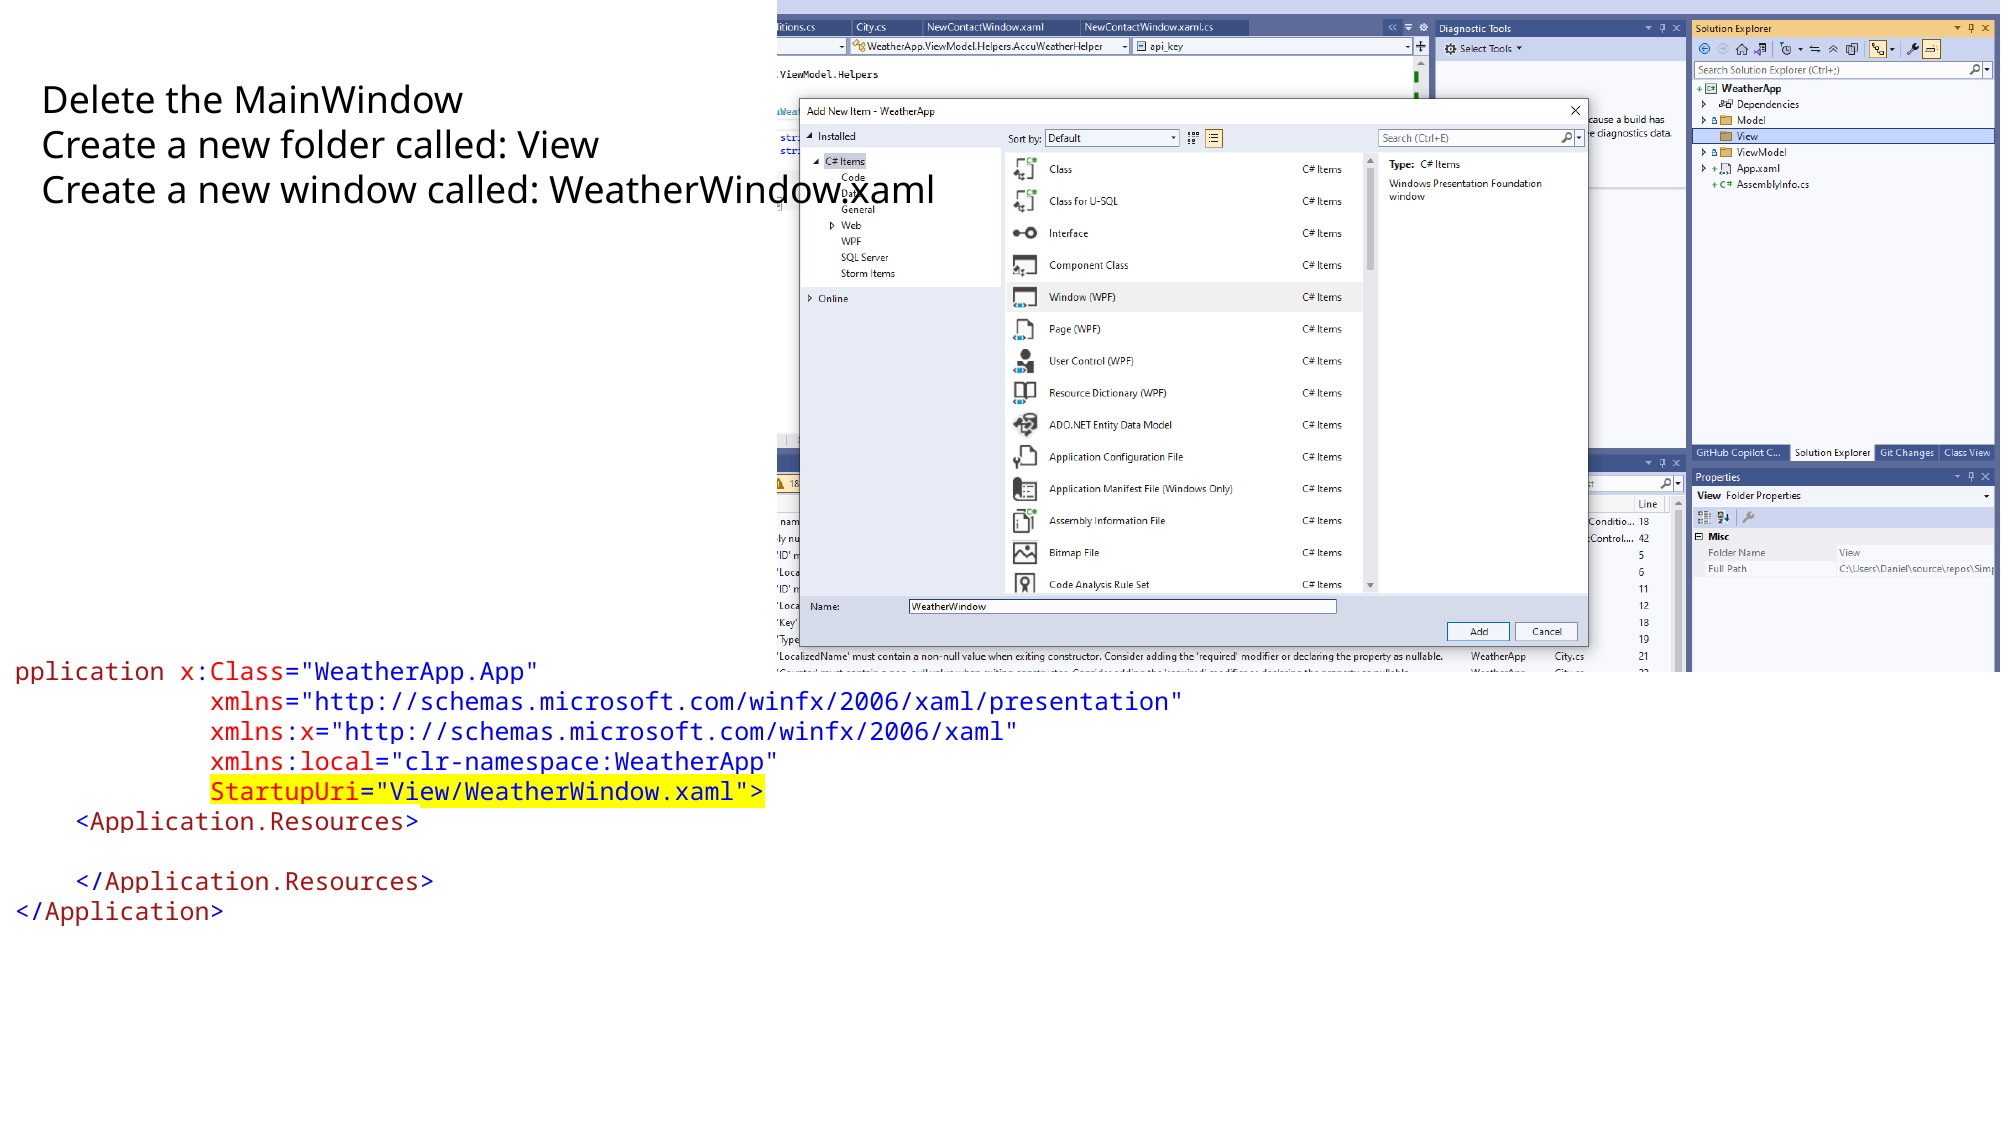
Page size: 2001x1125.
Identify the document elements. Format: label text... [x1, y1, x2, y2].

text_box pplication x:Class="WeatherApp.App" xmlns="http://schemas.microsoft.com/winfx/2006/xaml/presentation" xmlns:x="http://schemas.microsoft.com/winfx/2006/xaml" xmlns:local="clr-namespace:WeatherApp" StartupUri="View/WeatherWindow.xaml"> <Application.Resources> </Application.Resources> </Application> [0, 648, 1886, 933]
text_box Delete the MainWindow Create a new folder called: View Create a new window called: WeatherWindow.xaml [26, 68, 776, 219]
picture [776, 0, 2000, 672]
